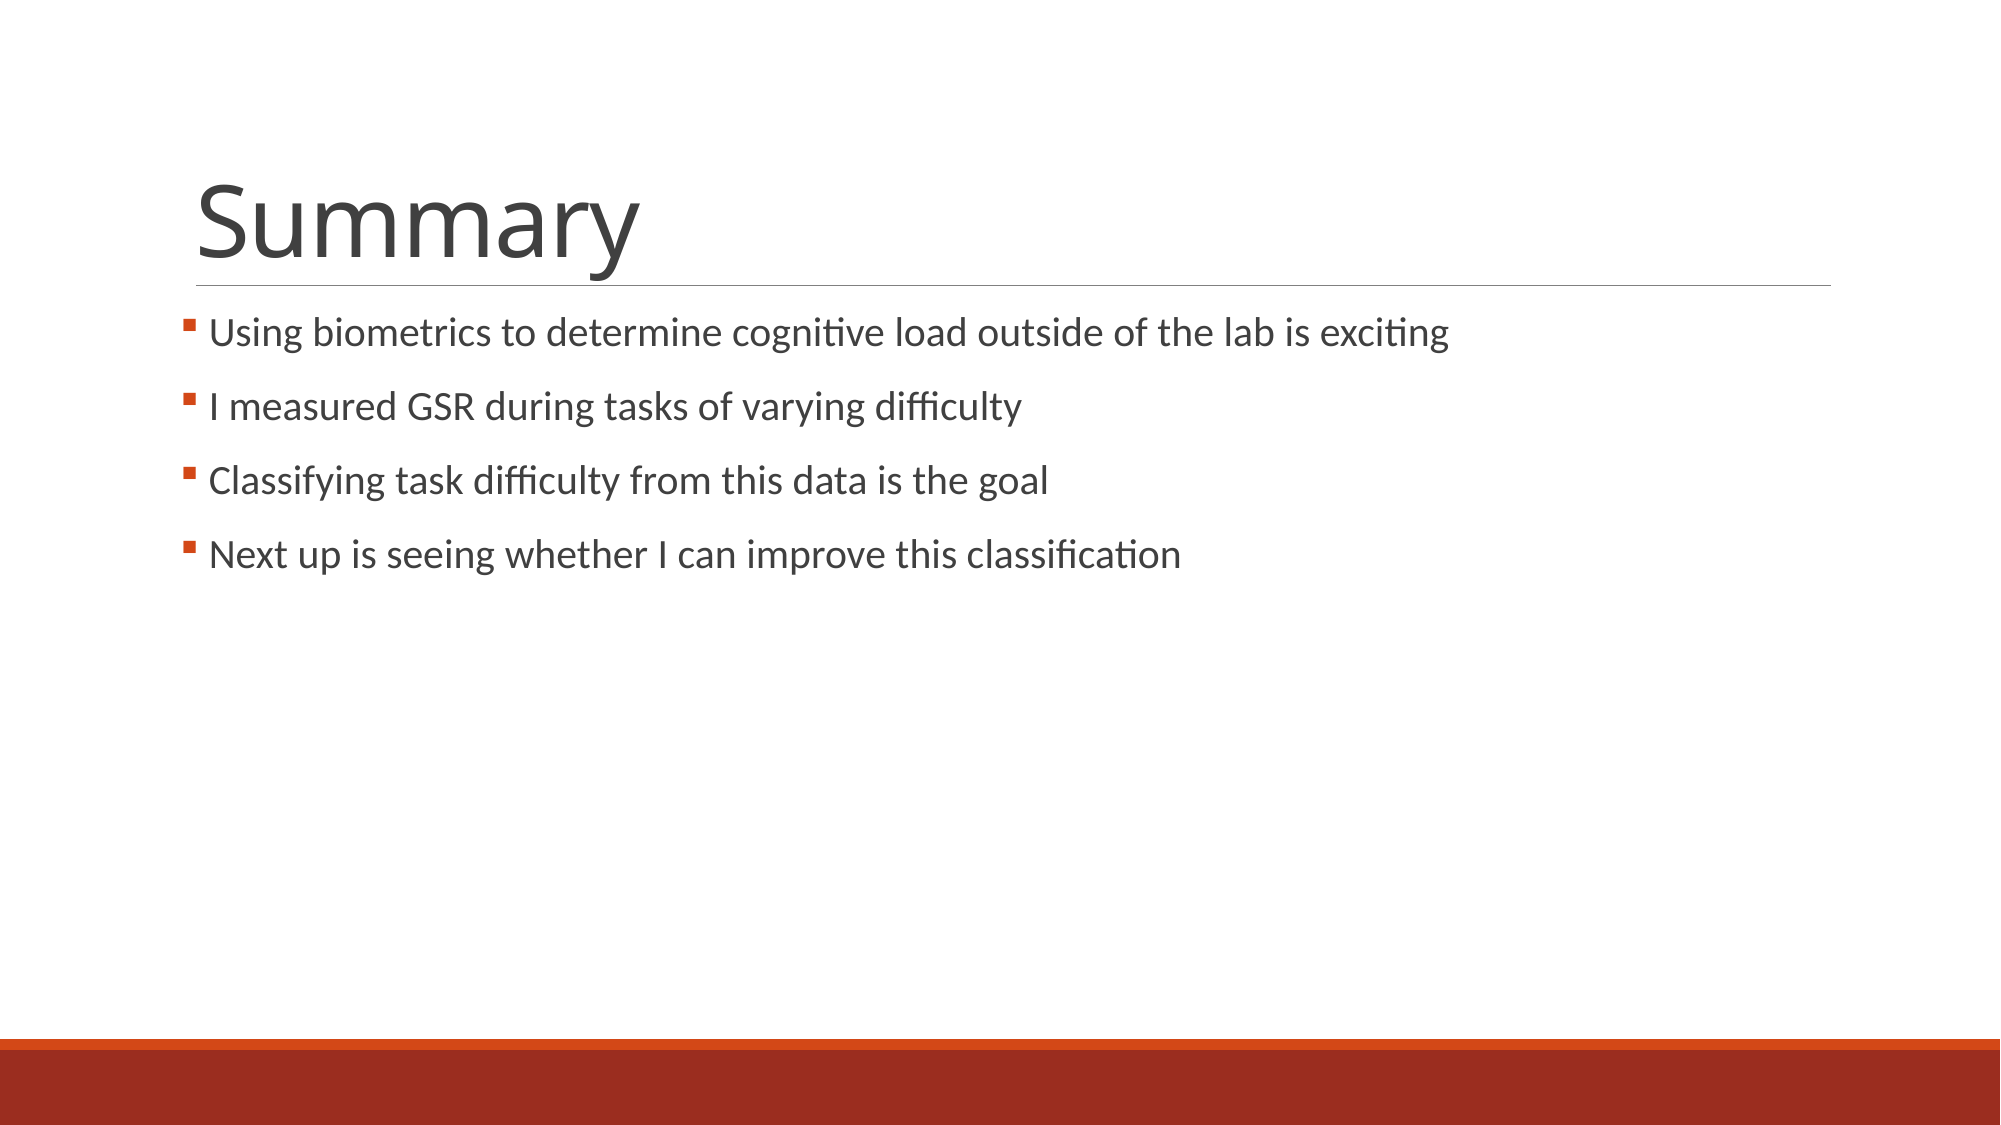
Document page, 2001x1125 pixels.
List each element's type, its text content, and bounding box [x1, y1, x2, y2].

list Using biometrics to determine cognitive load outside of the lab is exciting I measured GSR during tasks of varying difficulty Classifying task difficulty from this data is the goal Next up is seeing whether I can improve this classification [180, 302, 1830, 963]
title Summary [180, 47, 1830, 285]
